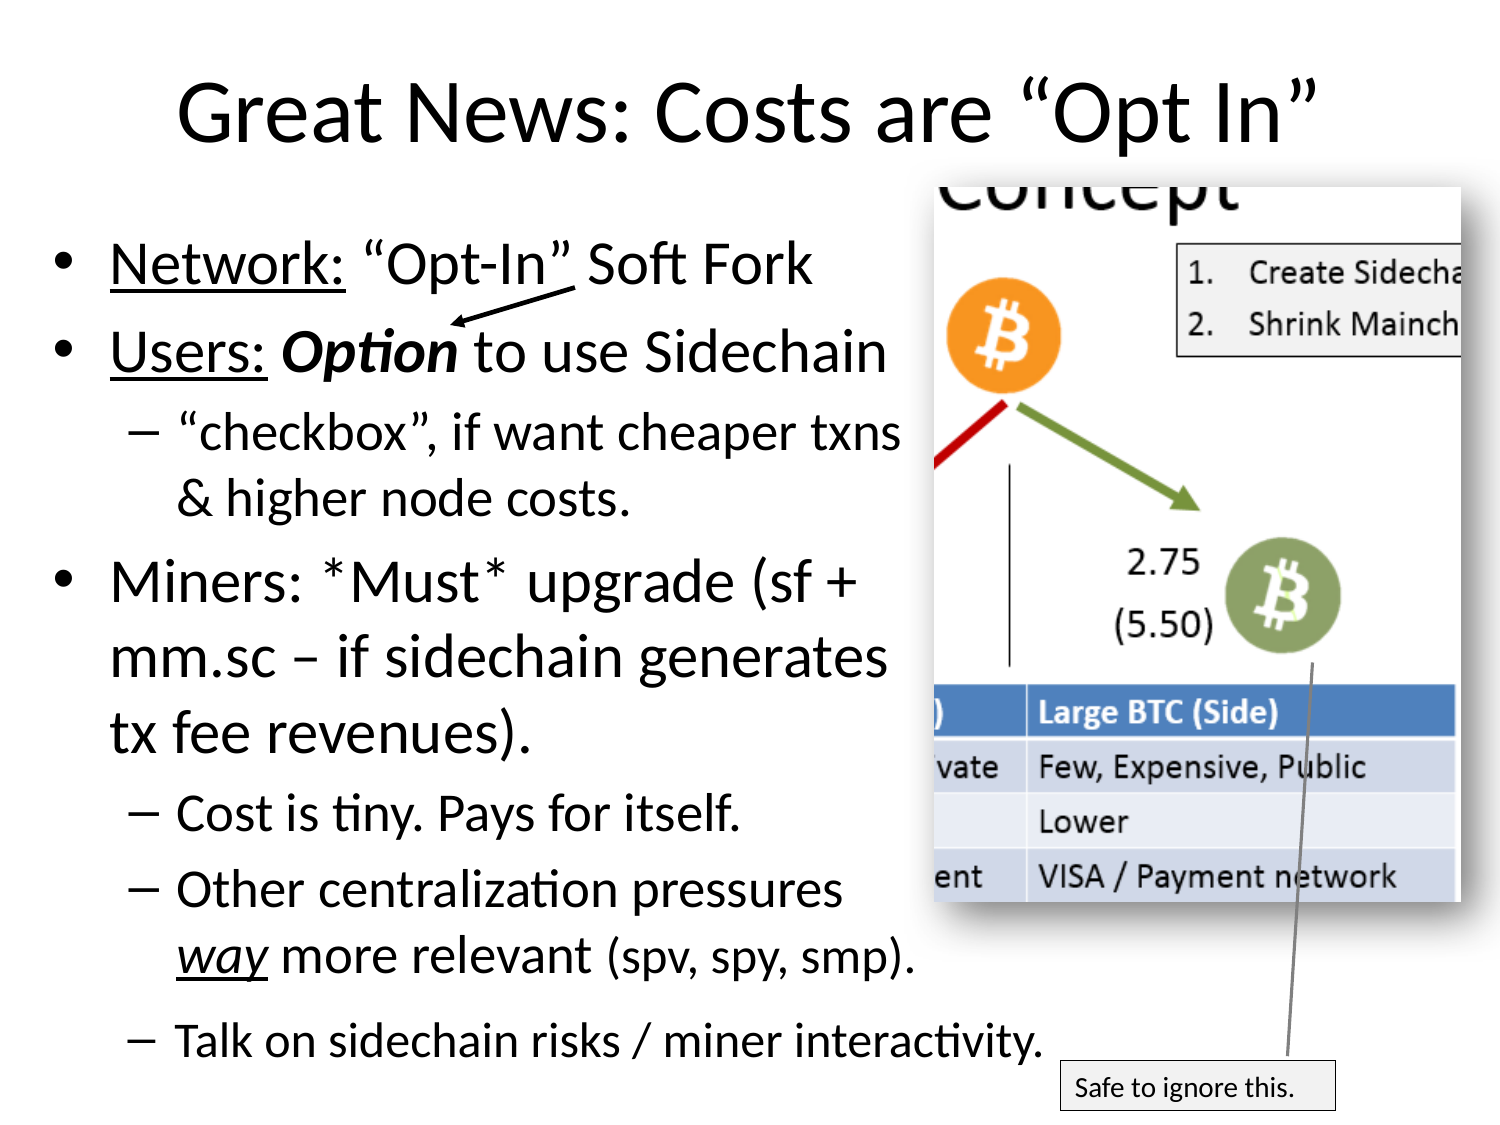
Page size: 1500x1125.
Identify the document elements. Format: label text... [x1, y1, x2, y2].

picture [933, 187, 1461, 902]
text_box Safe to ignore this. [1060, 1060, 1336, 1111]
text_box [449, 287, 576, 326]
text_box Talk on sidechain risks / miner interactivity. [37, 999, 1258, 1113]
list Network: “Opt-In” Soft Fork Users: Option to use Sidechain “checkbox”, if want cheaper txns & higher node costs. Miners: *Must* upgrade (sf + mm.sc – if sidechain generates tx fee revenues). Cost is tiny. Pays for itself. Other centralization pressures way more relevant (spv, spy, smp). [37, 214, 935, 999]
title Great News: Costs are “Opt In” [75, 12, 1425, 200]
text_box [1287, 662, 1313, 1057]
